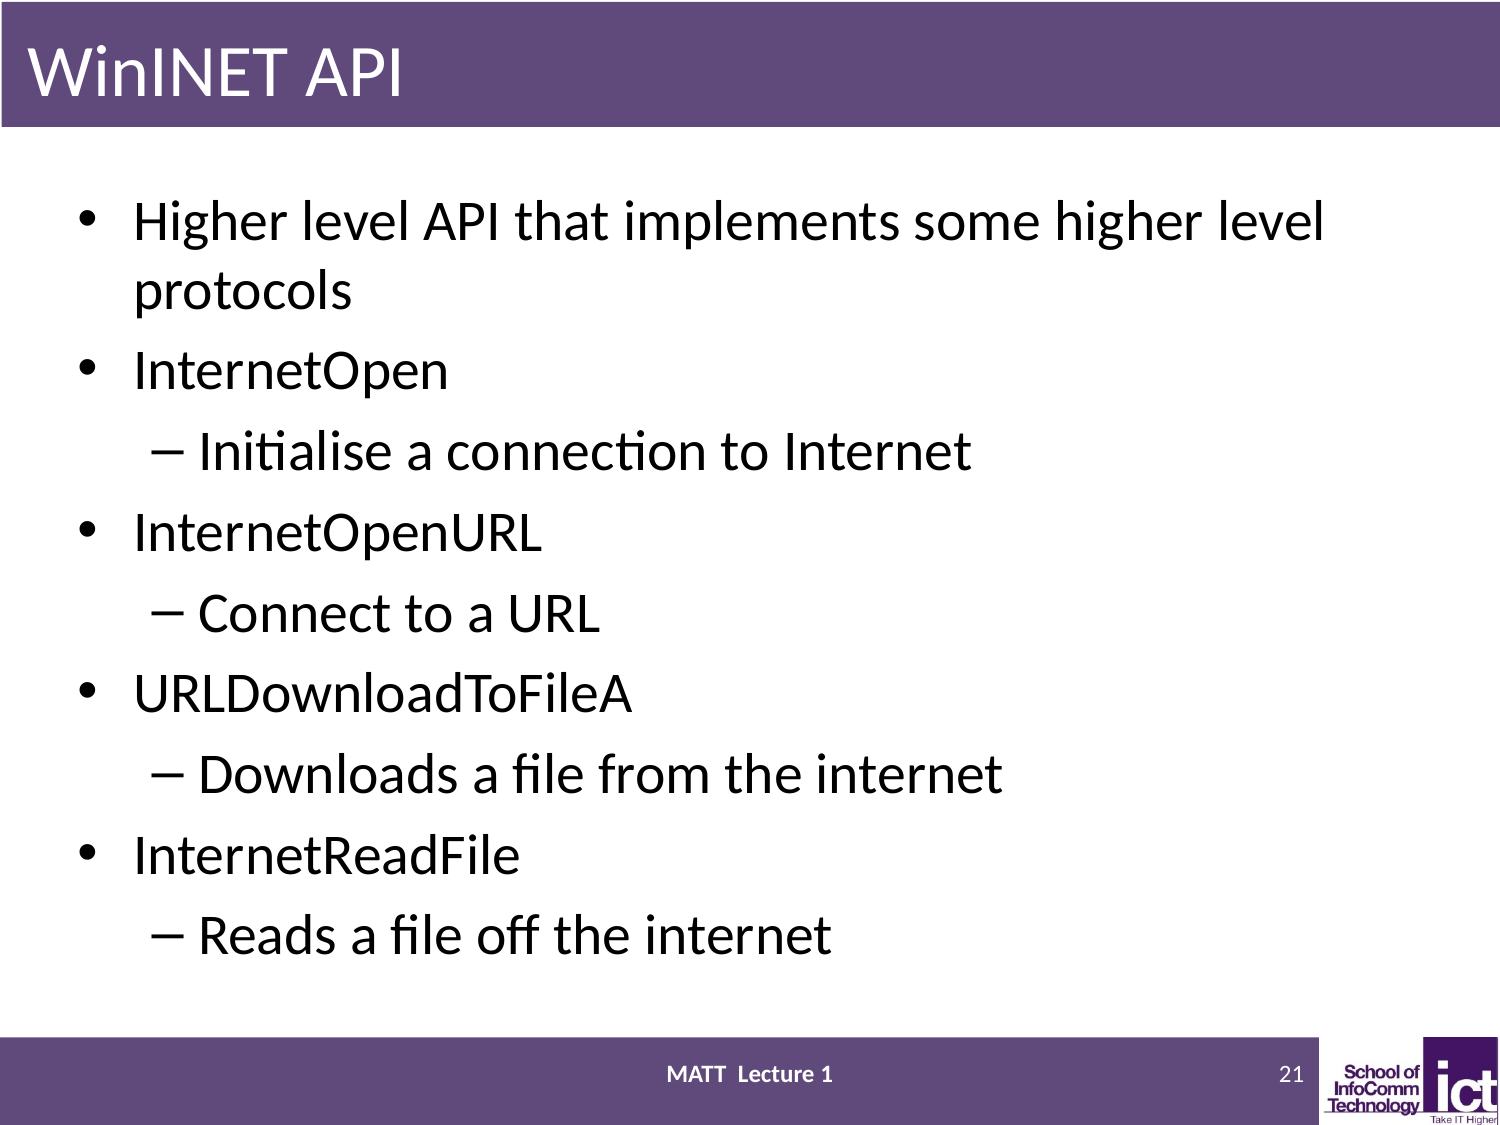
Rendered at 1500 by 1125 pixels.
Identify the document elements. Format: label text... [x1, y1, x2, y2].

title WinINET API [12, 13, 1363, 119]
footer MATT Lecture 1 [512, 1042, 988, 1103]
picture [1319, 1037, 1497, 1125]
list Higher level API that implements some higher level protocols InternetOpen Initialise a connection to Internet InternetOpenURL Connect to a URL URLDownloadToFileA Downloads a file from the internet InternetReadFile Reads a file off the internet [62, 174, 1413, 975]
slide_number 21 [1037, 1042, 1320, 1103]
